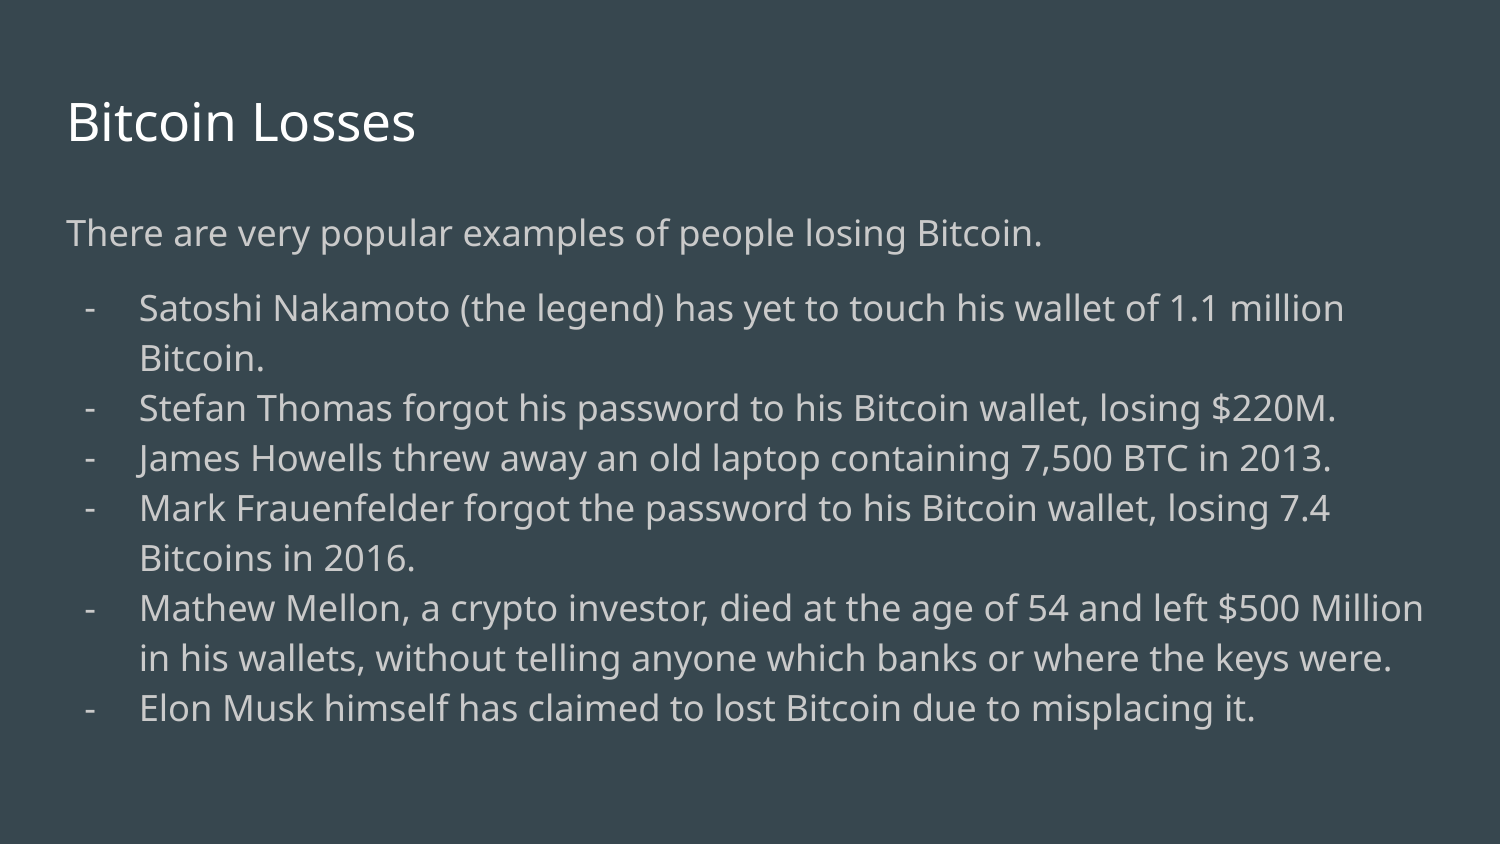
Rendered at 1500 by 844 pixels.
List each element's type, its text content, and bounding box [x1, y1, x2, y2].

list There are very popular examples of people losing Bitcoin. Satoshi Nakamoto (the legend) has yet to touch his wallet of 1.1 million Bitcoin. Stefan Thomas forgot his password to his Bitcoin wallet, losing $220M. James Howells threw away an old laptop containing 7,500 BTC in 2013. Mark Frauenfelder forgot the password to his Bitcoin wallet, losing 7.4 Bitcoins in 2016. Mathew Mellon, a crypto investor, died at the age of 54 and left $500 Million in his wallets, without telling anyone which banks or where the keys were. Elon Musk himself has claimed to lost Bitcoin due to misplacing it. [51, 189, 1449, 750]
title Bitcoin Losses [51, 72, 1449, 167]
